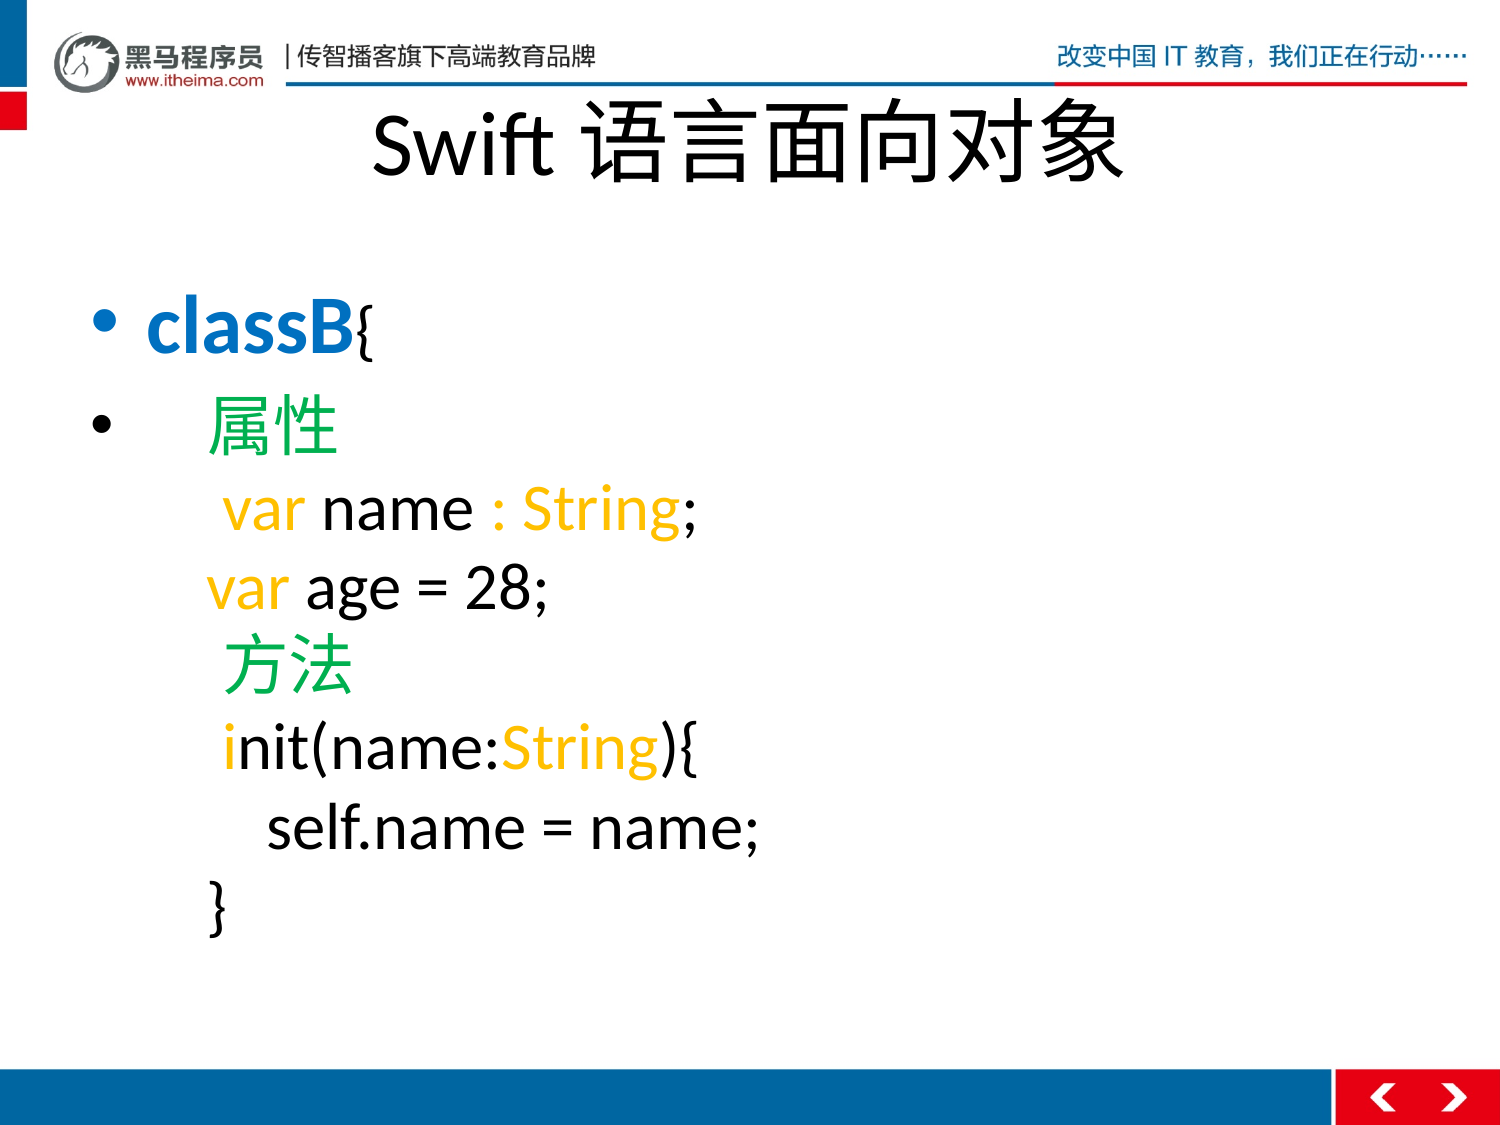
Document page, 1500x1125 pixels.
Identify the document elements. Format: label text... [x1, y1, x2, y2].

title Swift语言面向对象 [75, 45, 1425, 233]
picture [0, 0, 1500, 1125]
list classB{ 属性 var name : String; var age = 28; 方法 init(name:String){ self.name = name; } [75, 262, 1425, 1005]
